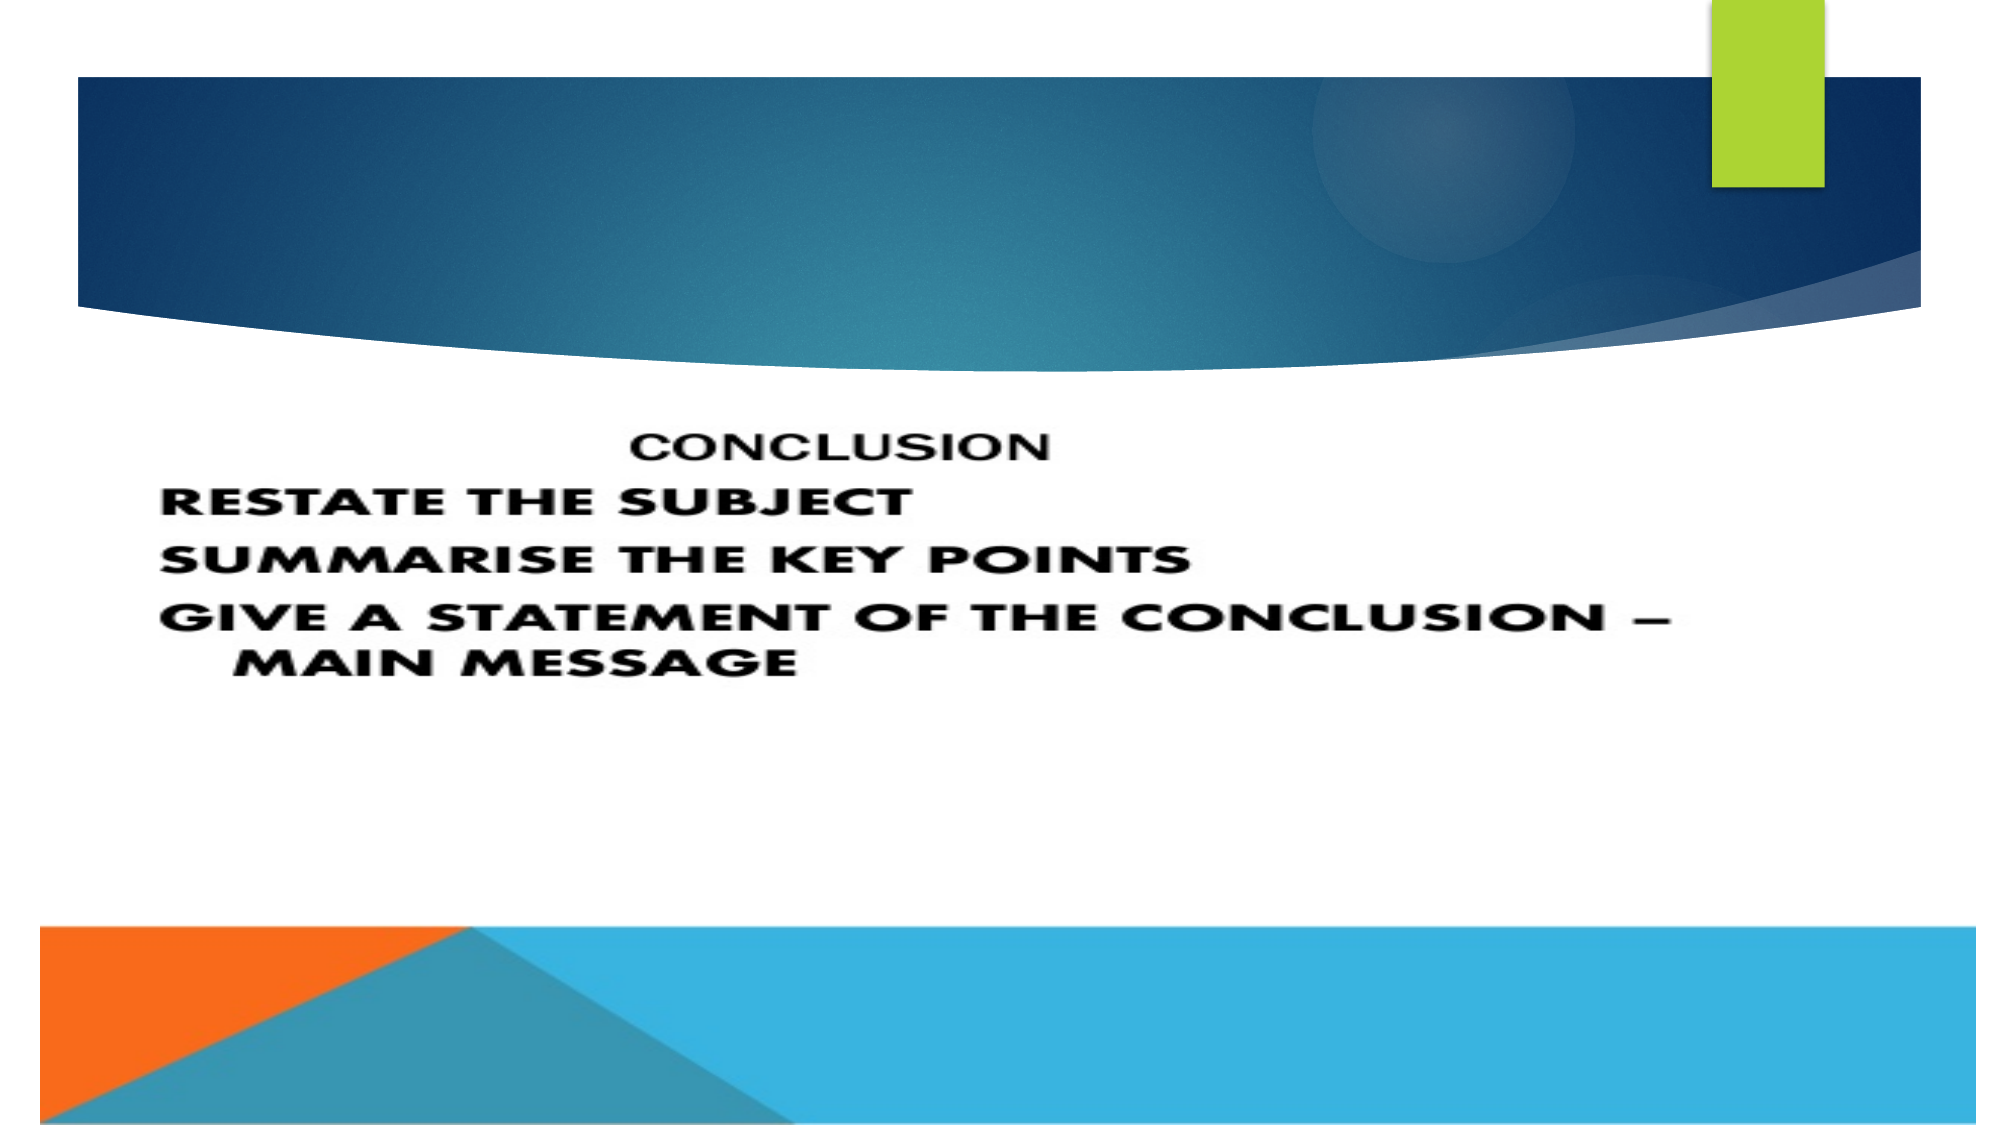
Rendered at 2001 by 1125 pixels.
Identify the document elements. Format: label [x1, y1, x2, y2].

picture [40, 376, 1976, 1125]
